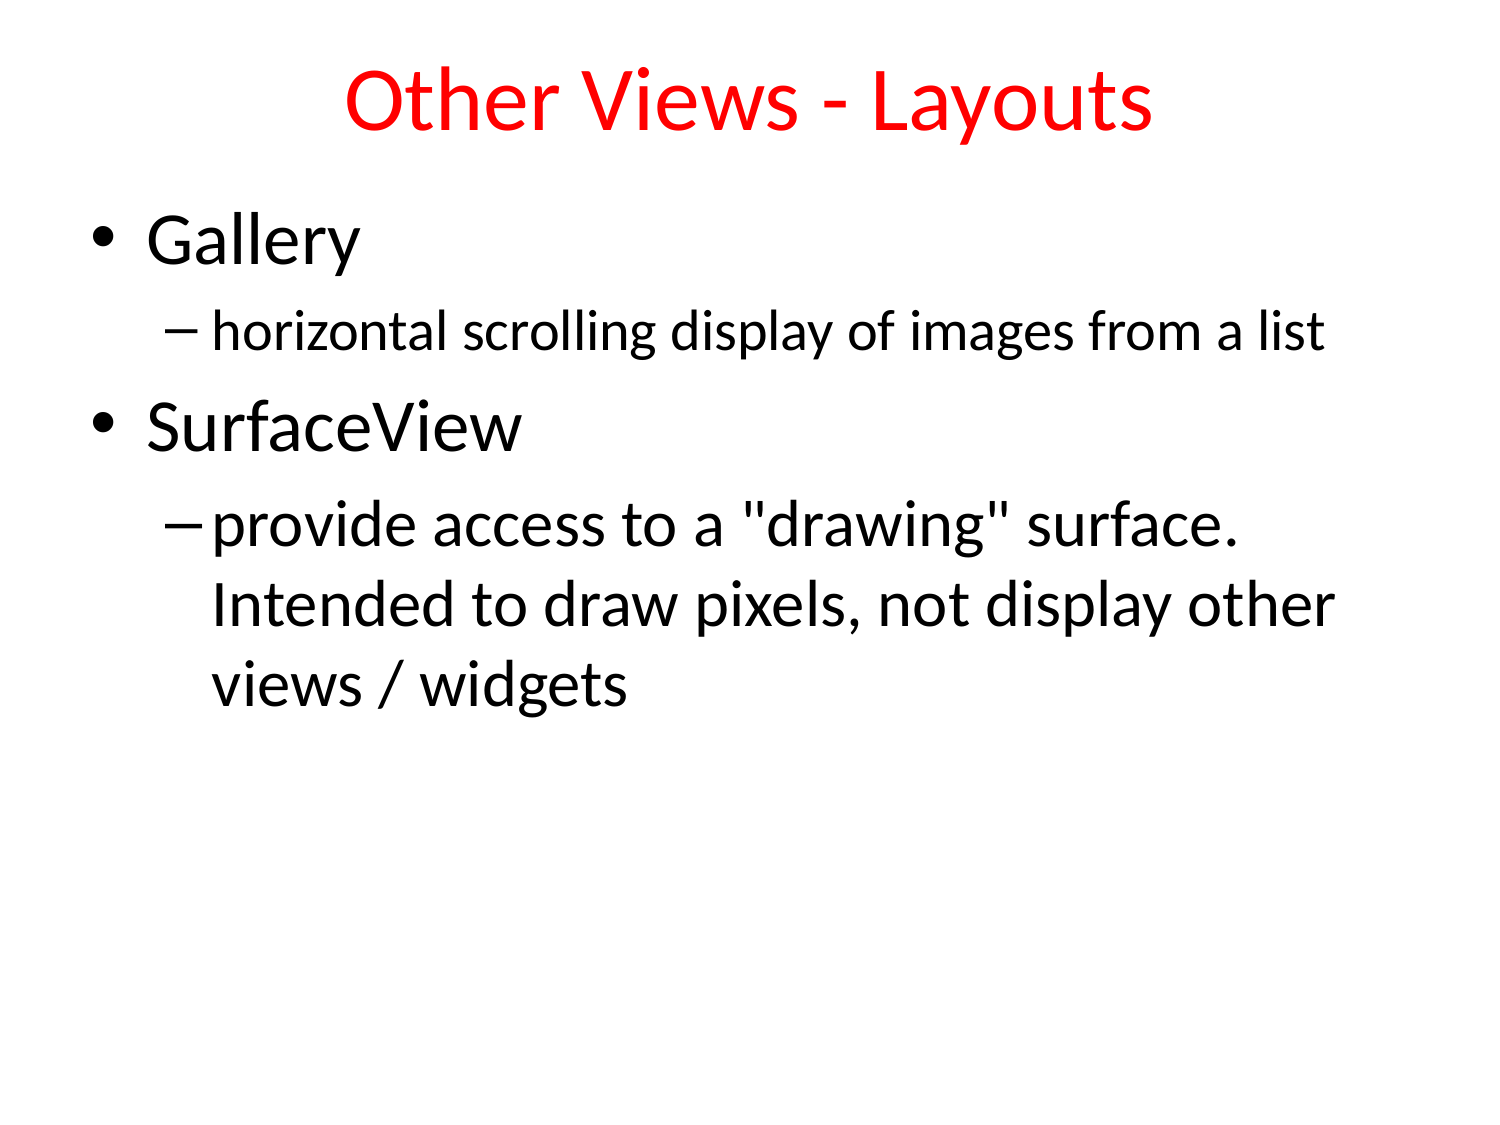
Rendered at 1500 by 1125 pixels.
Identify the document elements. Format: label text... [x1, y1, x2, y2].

list Gallery horizontal scrolling display of images from a list SurfaceView provide access to a "drawing" surface. Intended to draw pixels, not display other views / widgets [75, 182, 1425, 1038]
title Other Views - Layouts [75, 0, 1425, 182]
